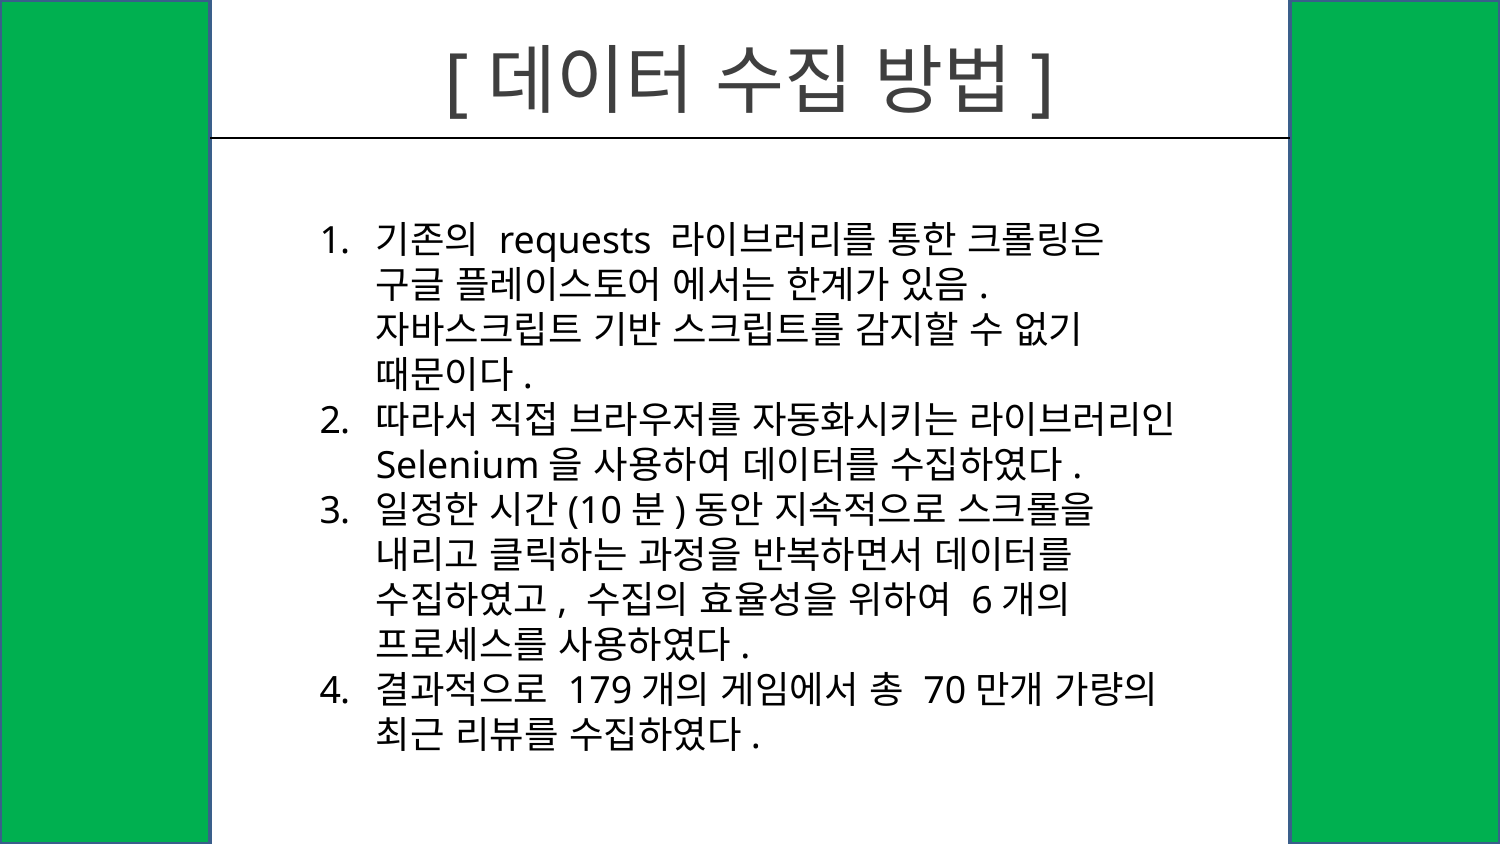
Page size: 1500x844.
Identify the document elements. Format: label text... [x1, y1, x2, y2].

text_box 기존의 requests 라이브러리를 통한 크롤링은 구글 플레이스토어 에서는 한계가 있음. 자바스크립트 기반 스크립트를 감지할 수 없기 때문이다. 따라서 직접 브라우저를 자동화시키는 라이브러리인 Selenium을 사용하여 데이터를 수집하였다. 일정한 시간(10분)동안 지속적으로 스크롤을 내리고 클릭하는 과정을 반복하면서 데이터를 수집하였고, 수집의 효율성을 위하여 6개의 프로세스를 사용하였다. 결과적으로 179개의 게임에서 총 70만개 가량의 최근 리뷰를 수집하였다. [304, 208, 1196, 764]
title [데이터 수집 방법] [212, 24, 1288, 131]
text_box [1288, 0, 1500, 844]
text_box [0, 0, 212, 844]
